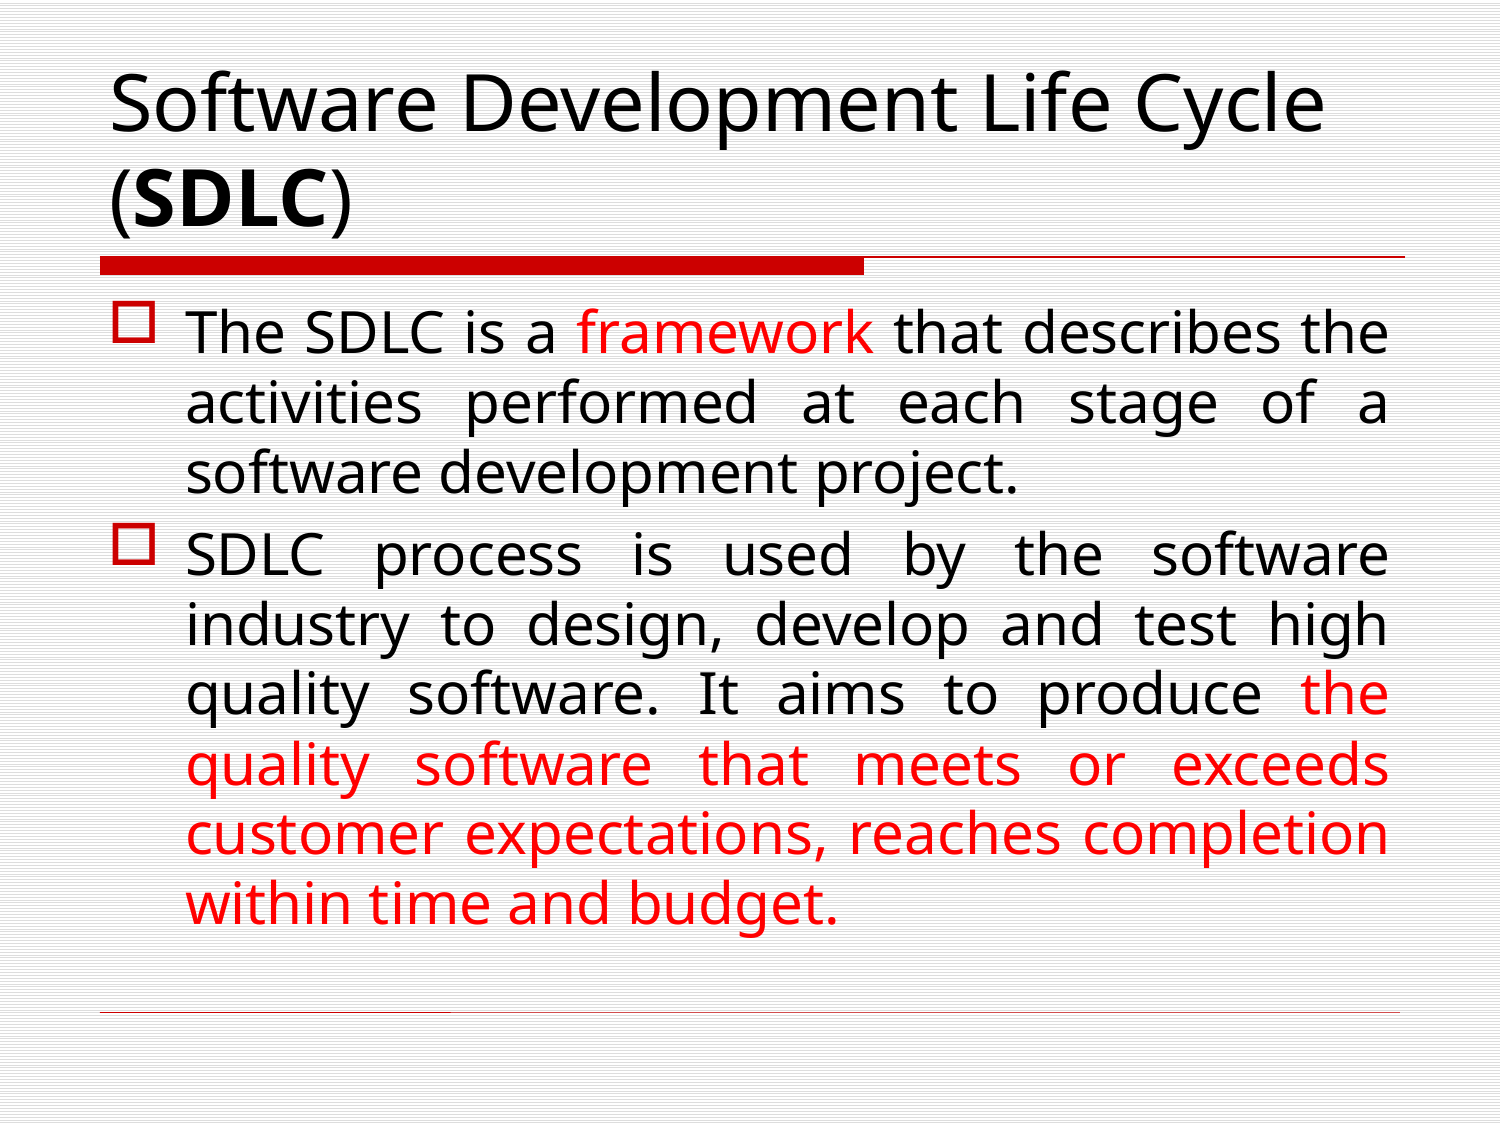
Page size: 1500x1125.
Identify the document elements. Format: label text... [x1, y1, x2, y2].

title Software Development Life Cycle (SDLC) [93, 49, 1407, 250]
list The SDLC is a framework that describes the activities performed at each stage of a software development project. SDLC process is used by the software industry to design, develop and test high quality software. It aims to produce the quality software that meets or exceeds customer expectations, reaches completion within time and budget. [92, 287, 1406, 988]
